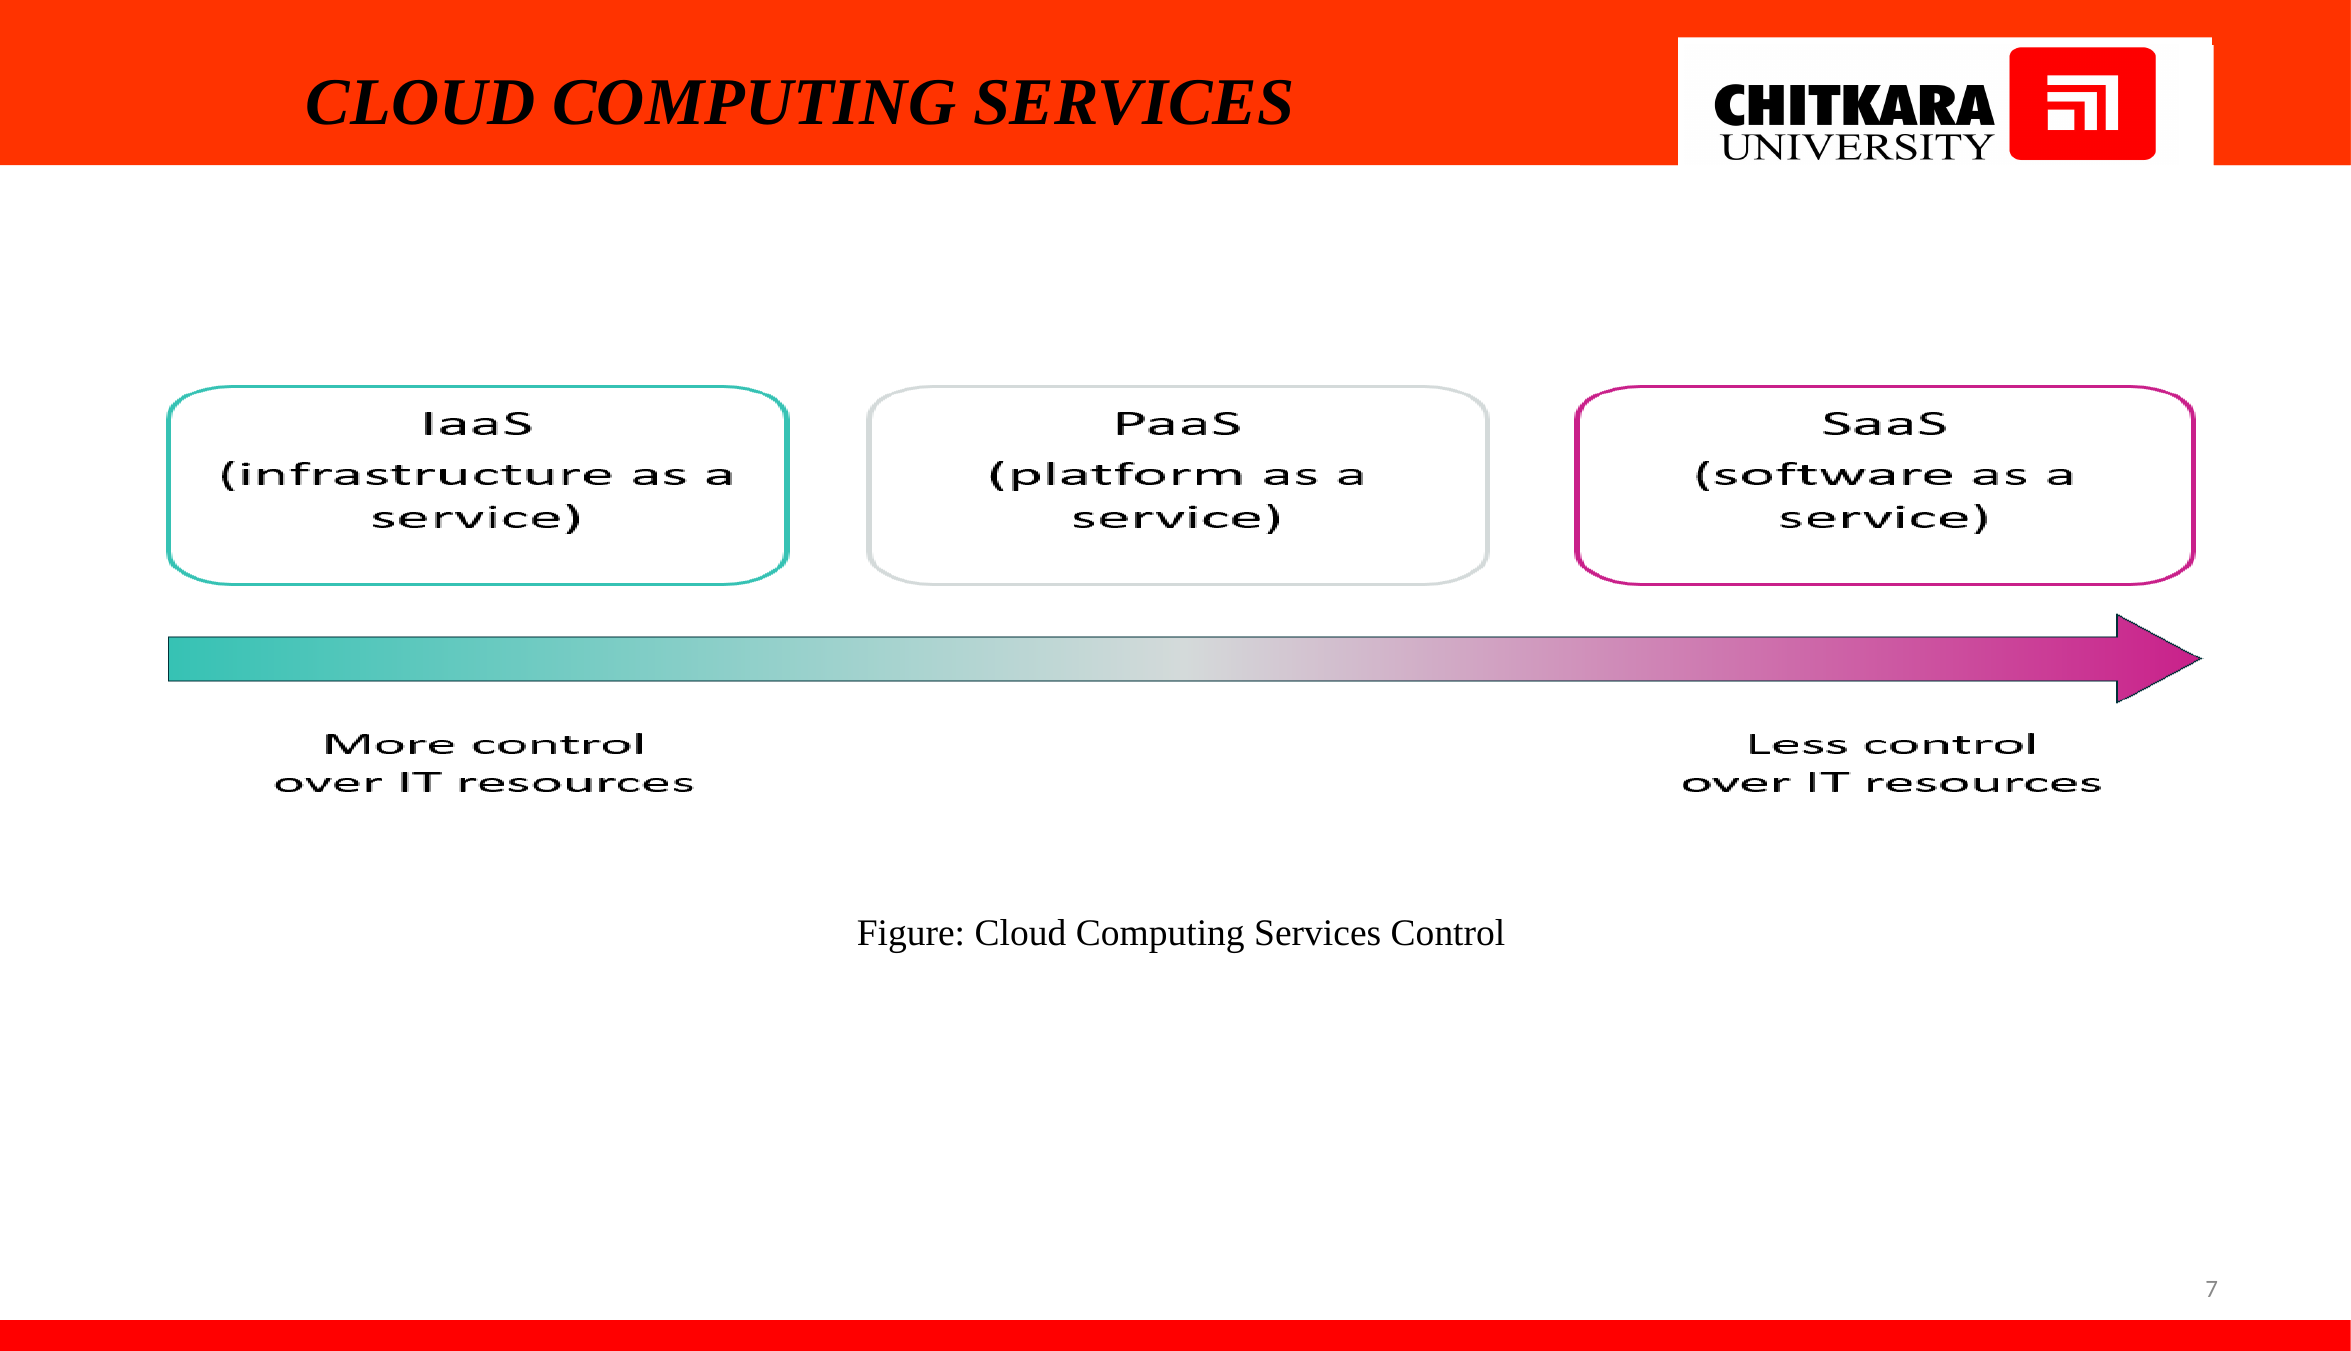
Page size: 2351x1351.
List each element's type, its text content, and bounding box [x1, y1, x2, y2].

text_box Figure: Cloud Computing Services Control [842, 900, 1521, 960]
slide_number 7 [1684, 1251, 2234, 1324]
text_box CLOUD COMPUTING SERVICES [112, 50, 1488, 145]
picture [112, 349, 2251, 831]
picture [1684, 44, 2179, 165]
